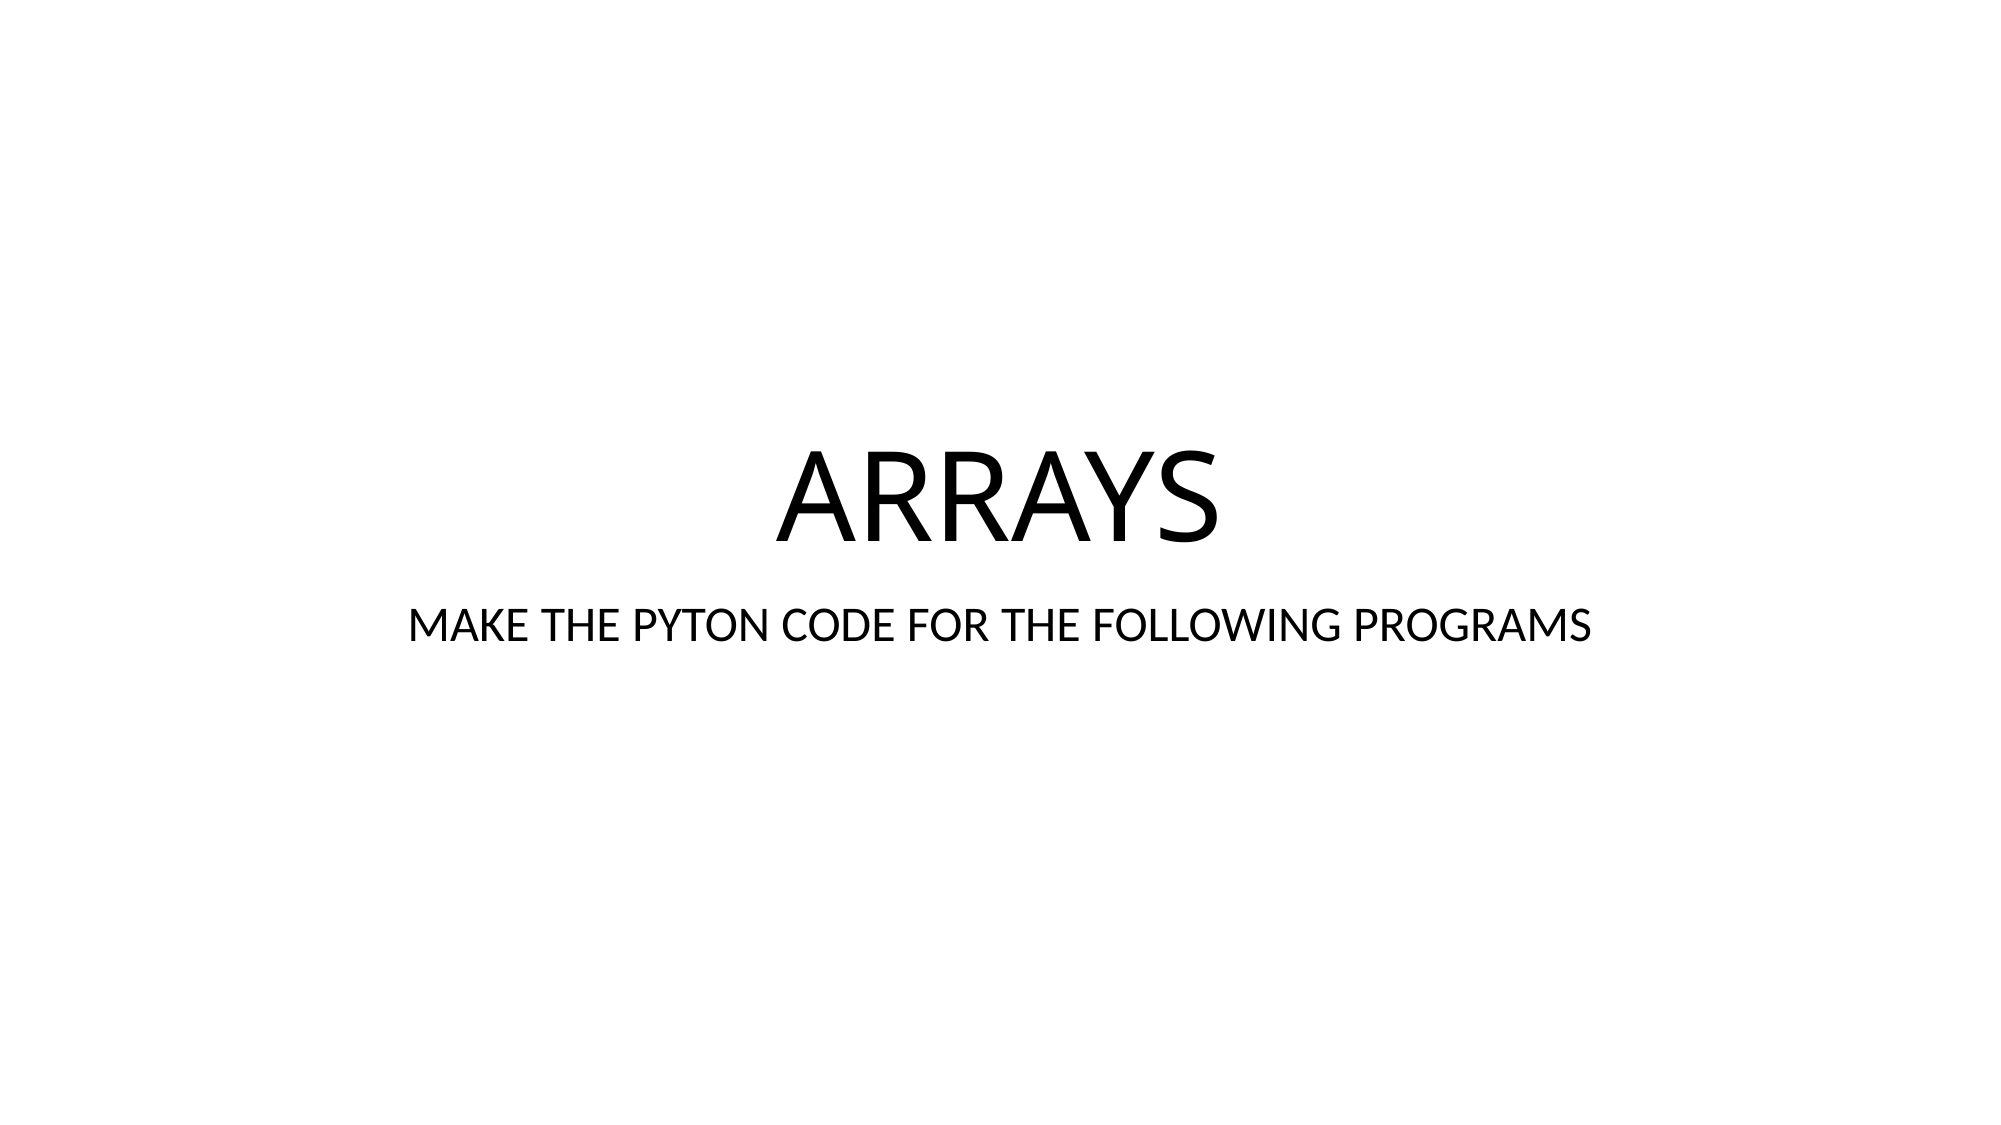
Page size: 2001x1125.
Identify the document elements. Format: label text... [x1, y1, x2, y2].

title ARRAYS [249, 184, 1750, 576]
subtitle MAKE THE PYTON CODE FOR THE FOLLOWING PROGRAMS [249, 590, 1750, 863]
